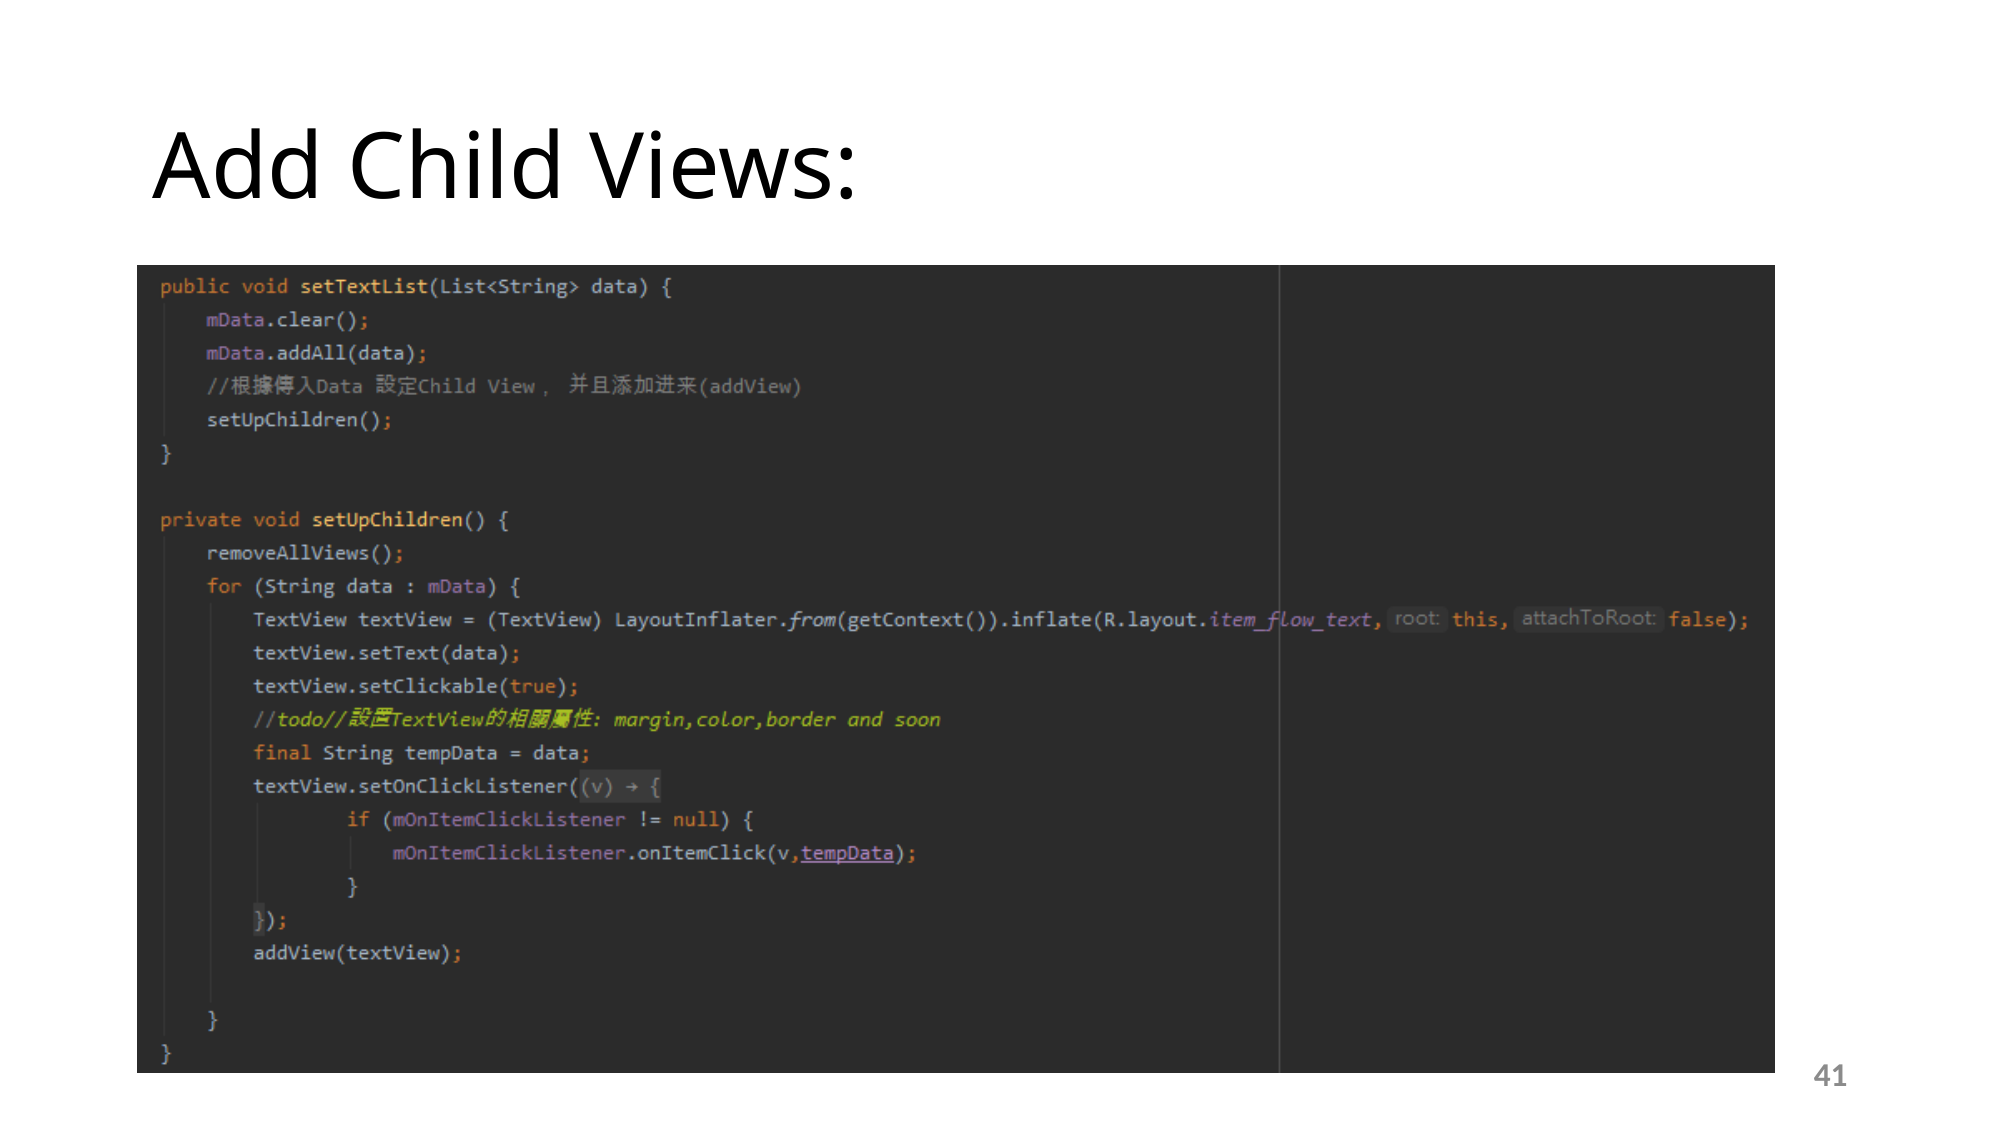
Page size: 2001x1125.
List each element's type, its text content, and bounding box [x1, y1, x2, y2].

title Add Child Views: [137, 59, 1863, 278]
slide_number 41 [1412, 1042, 1863, 1103]
picture [137, 265, 1775, 1073]
